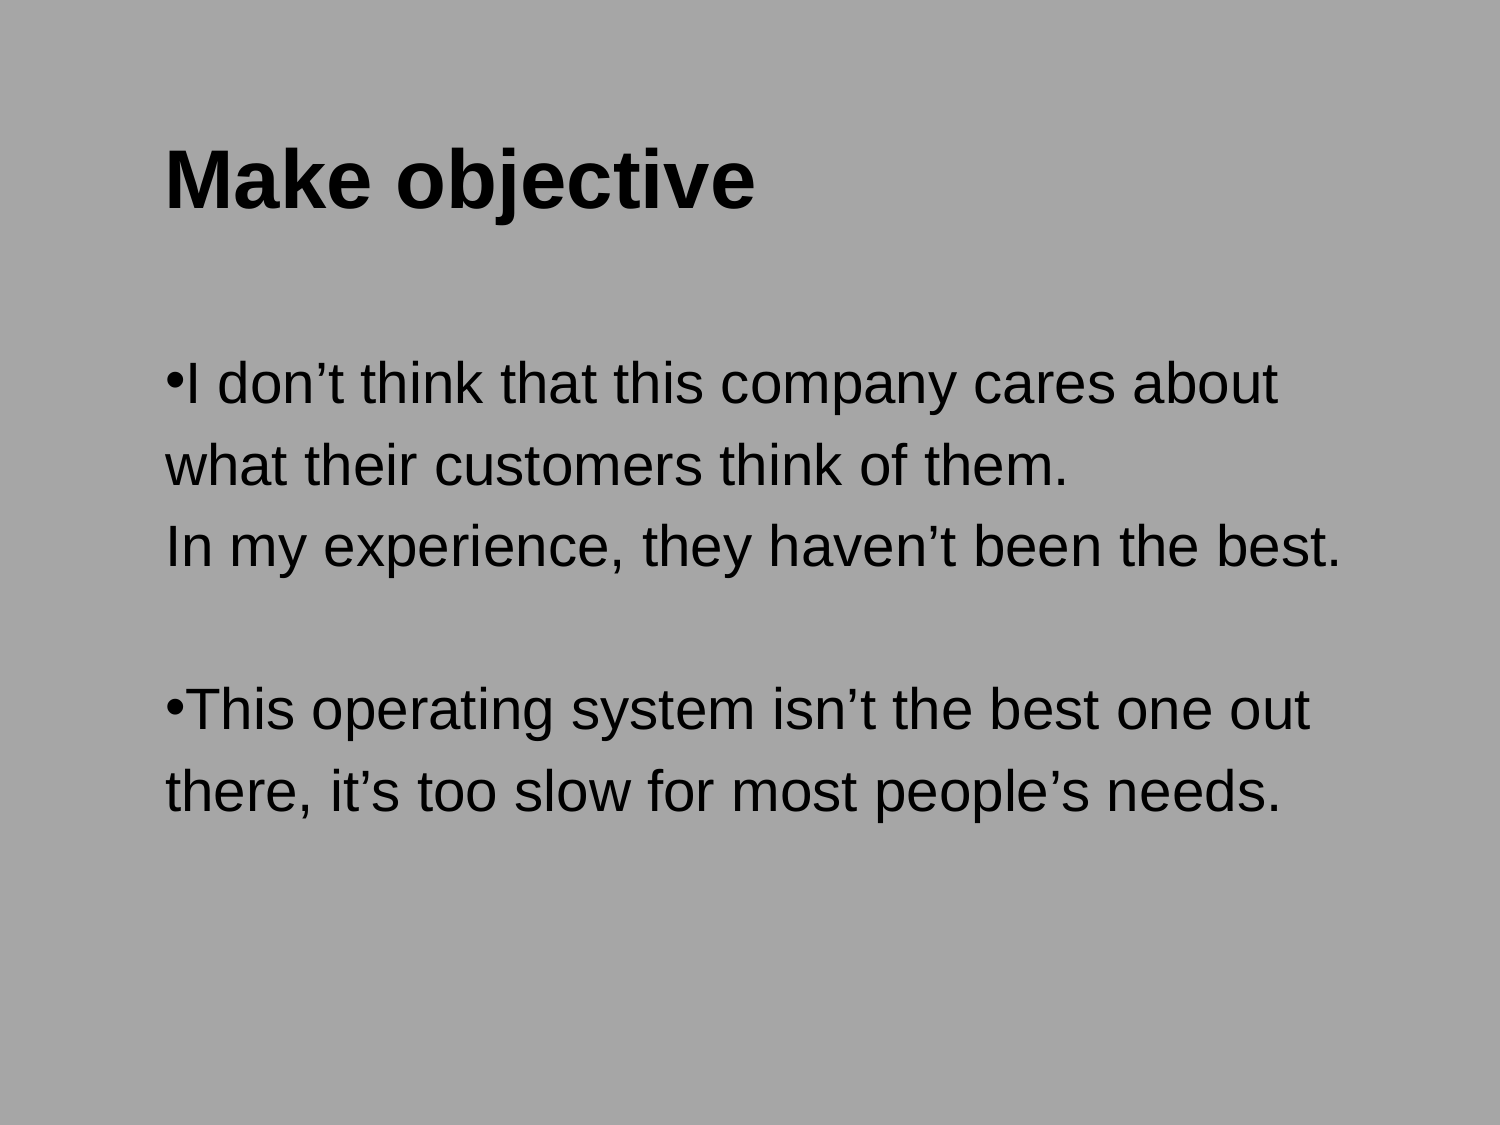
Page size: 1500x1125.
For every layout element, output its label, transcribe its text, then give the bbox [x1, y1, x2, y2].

title Make objective [150, 87, 820, 263]
list I don’t think that this company cares about what their customers think of them. In my experience, they haven’t been the best. This operating system isn’t the best one out there, it’s too slow for most people’s needs. [99, 337, 1427, 929]
